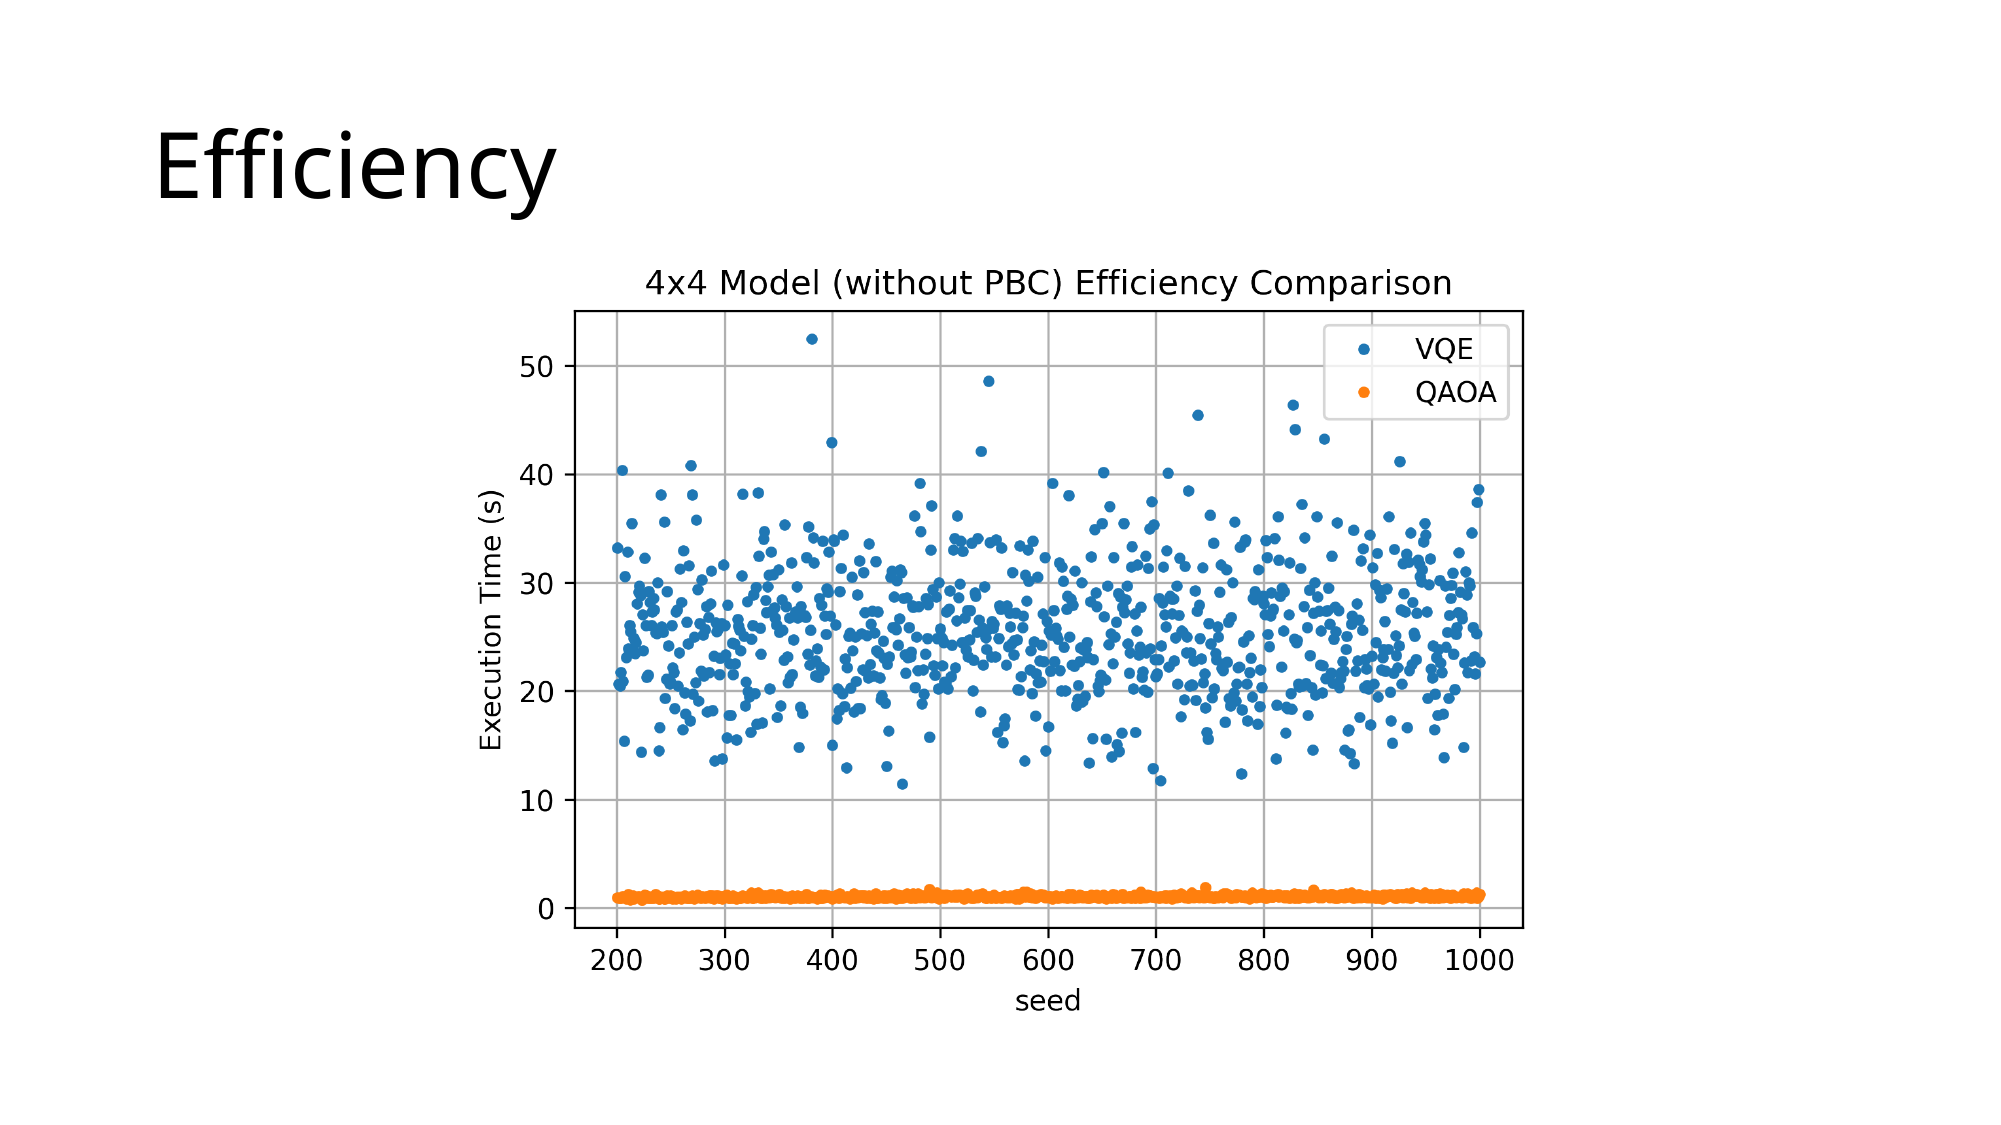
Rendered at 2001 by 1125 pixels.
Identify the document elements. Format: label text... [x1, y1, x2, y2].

picture [457, 248, 1542, 1036]
title Efficiency [137, 59, 1863, 278]
